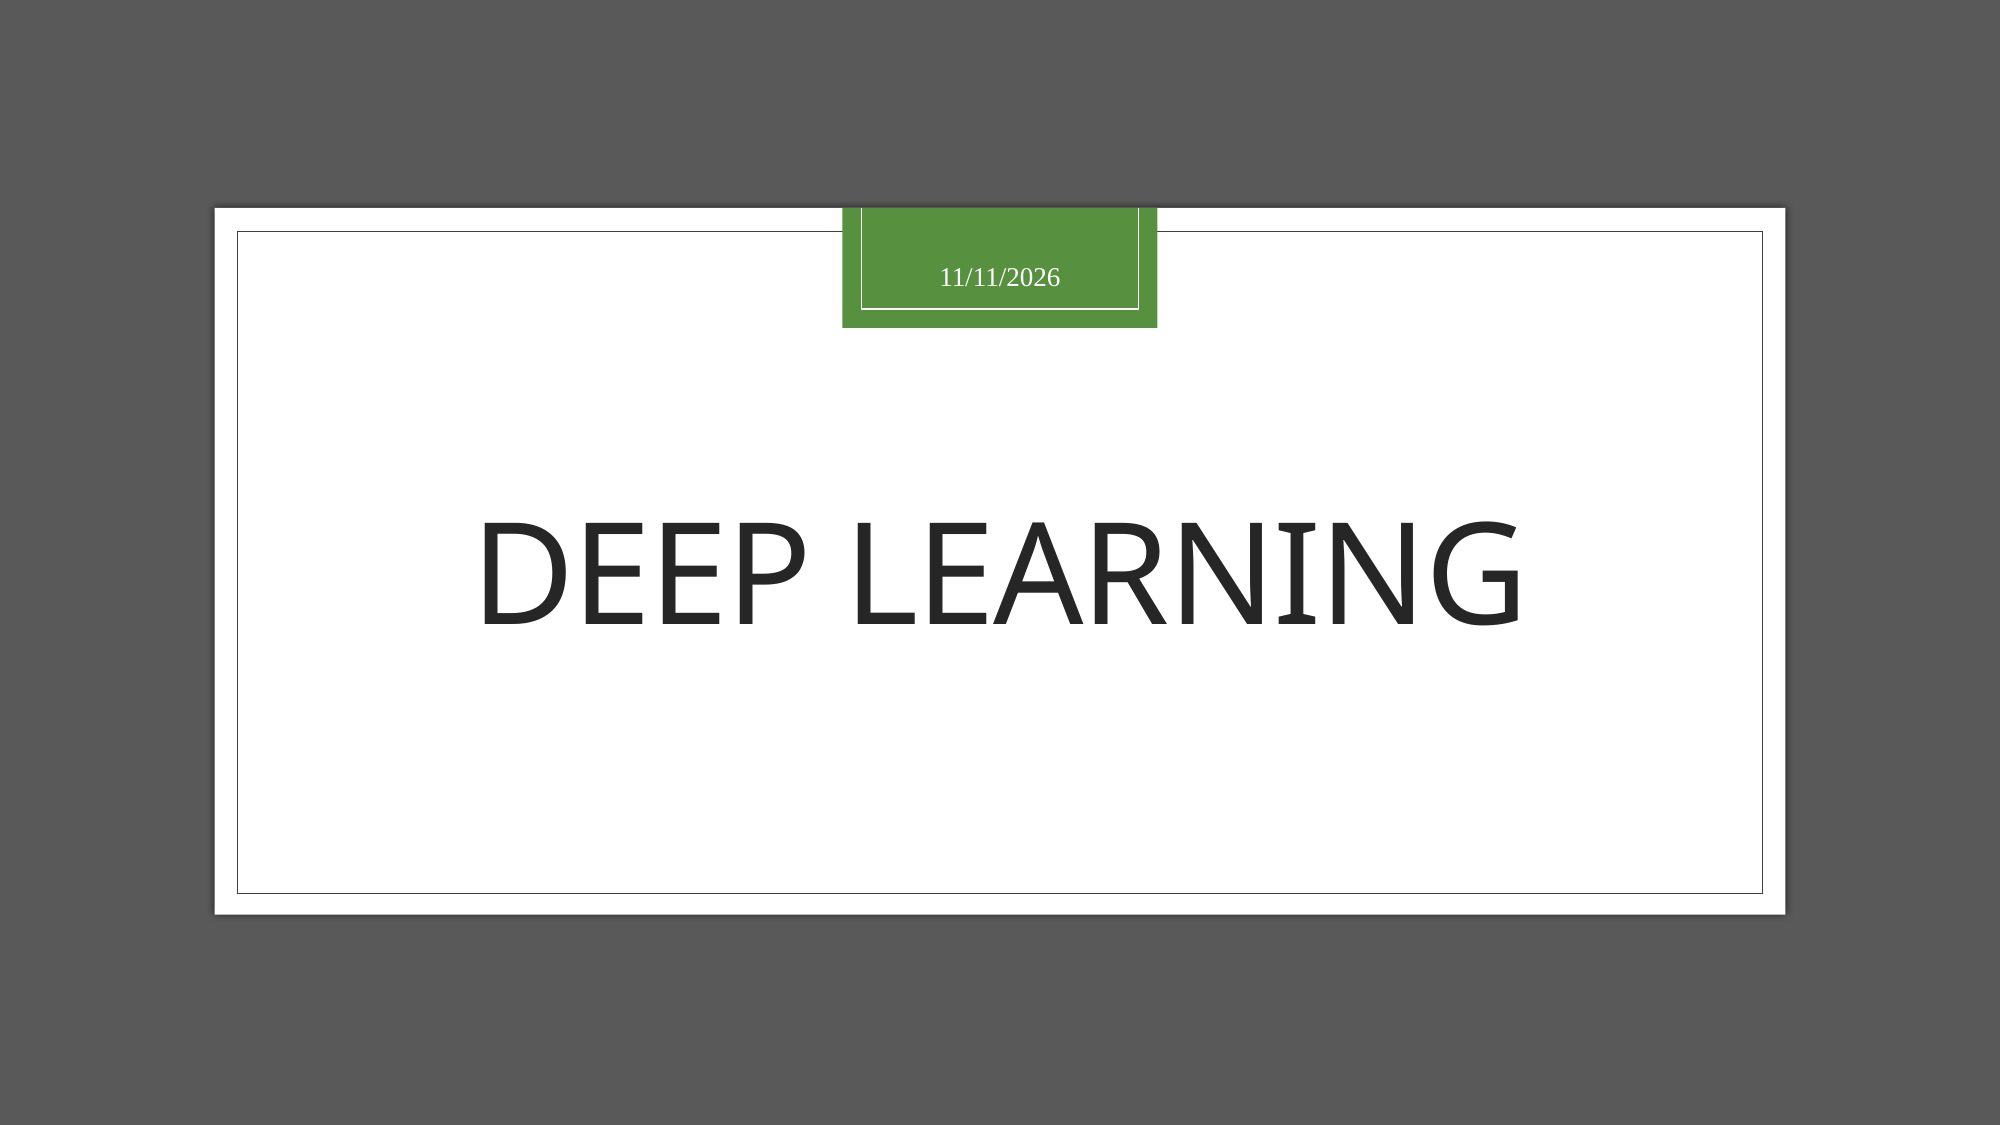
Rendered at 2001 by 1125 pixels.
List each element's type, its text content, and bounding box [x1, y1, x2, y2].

title Deep Learning [267, 368, 1733, 769]
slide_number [872, 220, 1128, 300]
